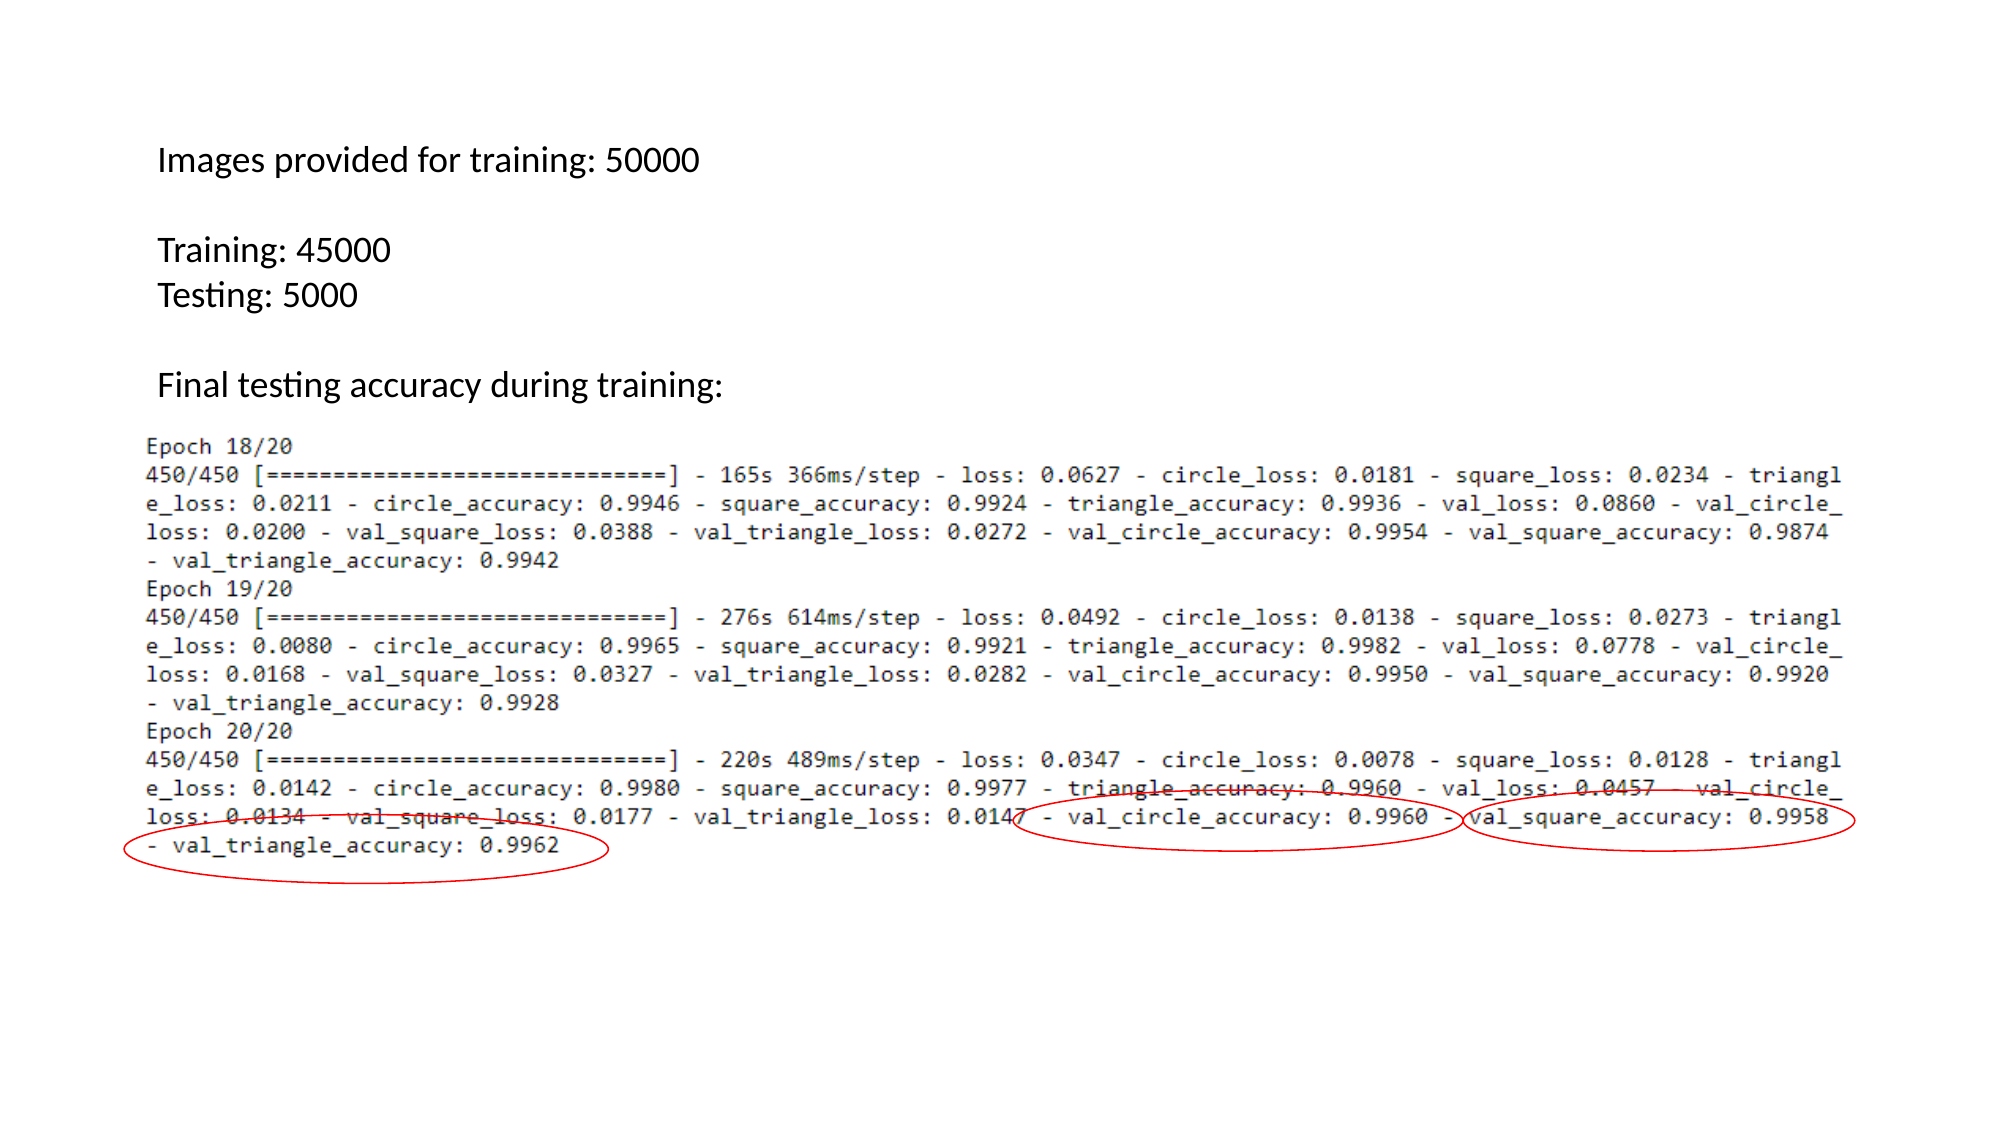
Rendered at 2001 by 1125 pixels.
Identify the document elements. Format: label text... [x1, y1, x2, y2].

text_box Images provided for training: 50000 Training: 45000 Testing: 5000 Final testing accuracy during training: [142, 127, 740, 412]
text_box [124, 432, 1855, 884]
